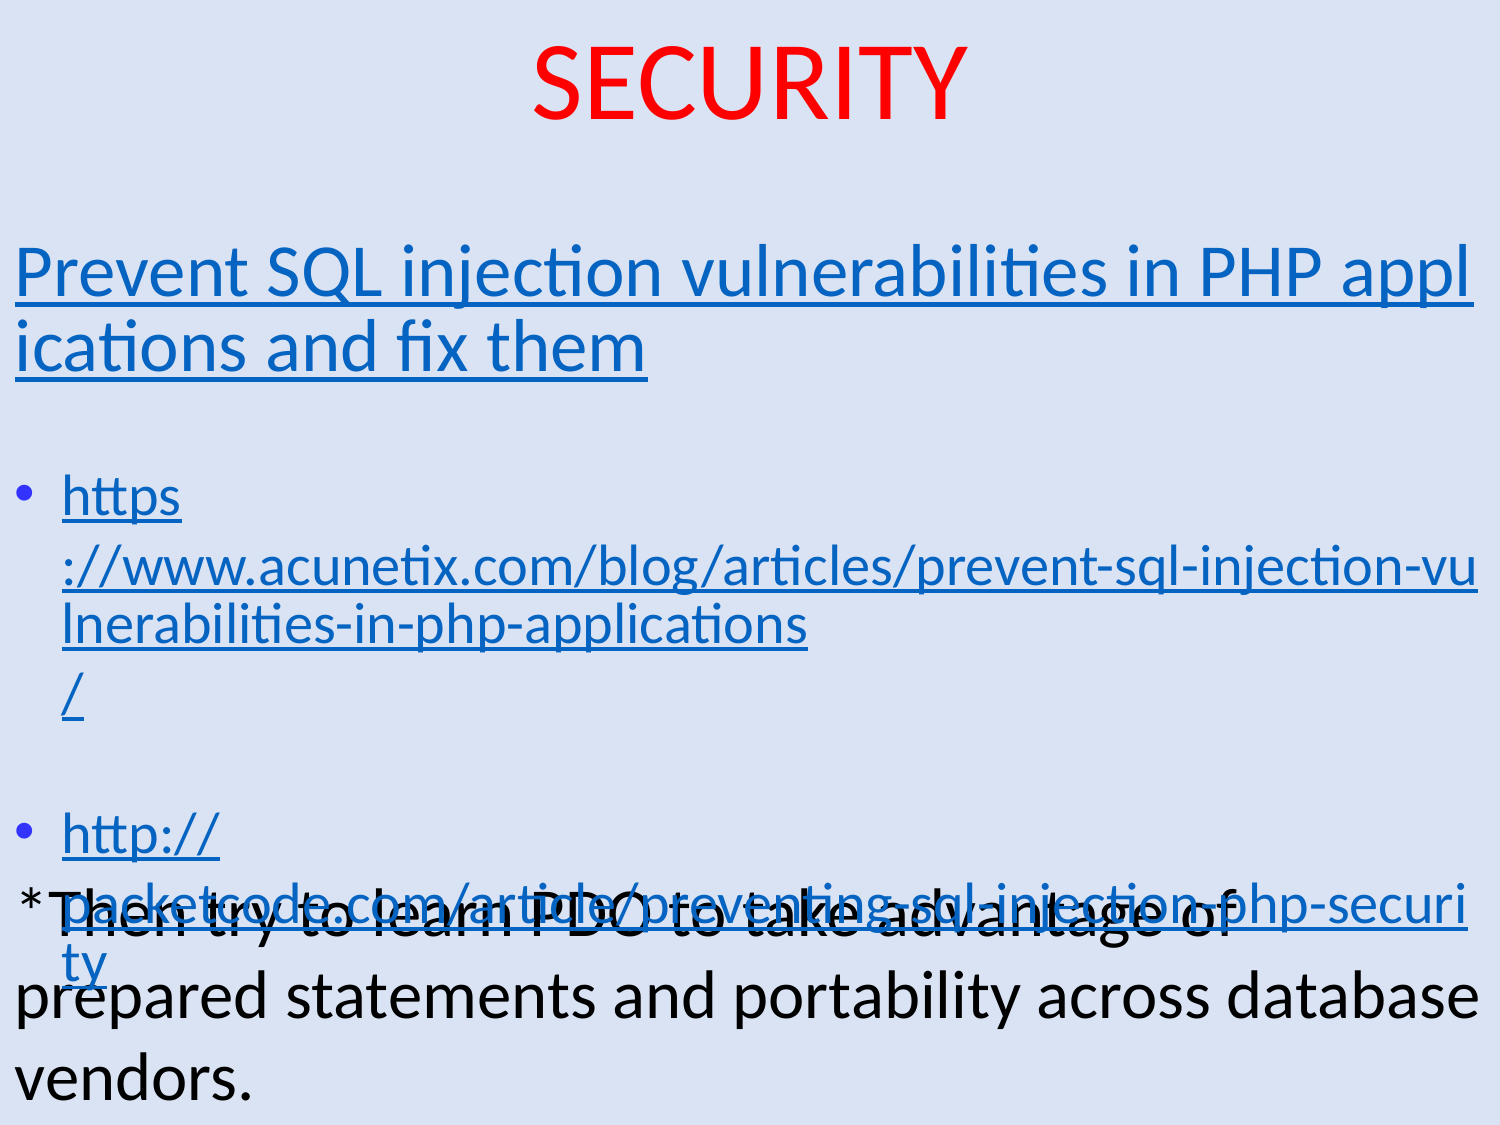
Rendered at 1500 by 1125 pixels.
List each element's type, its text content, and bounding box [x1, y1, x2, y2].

text_box SECURITY [0, 0, 1500, 150]
text_box *Then try to learn PDO to take advantage of prepared statements and portability across database vendors. [0, 880, 1500, 1122]
text_box Prevent SQL injection vulnerabilities in PHP applications and fix them https://www.acunetix.com/blog/articles/prevent-sql-injection-vulnerabilities-in-php-applications/ http://packetcode.com/article/preventing-sql-injection-php-security [0, 214, 1500, 880]
